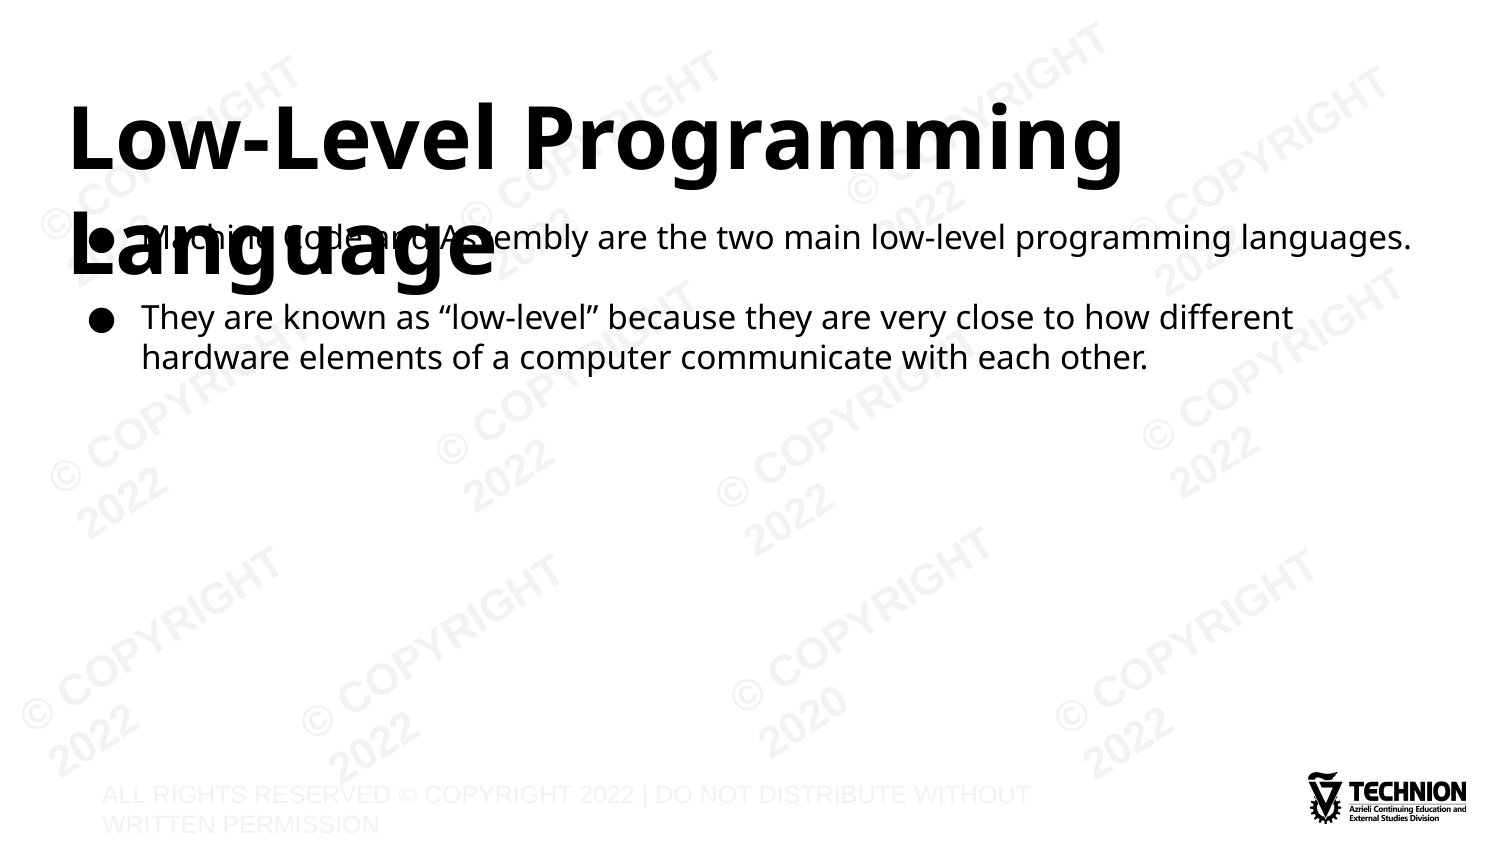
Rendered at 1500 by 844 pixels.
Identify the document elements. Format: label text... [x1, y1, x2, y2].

title Low-Level Programming Language [51, 67, 1449, 167]
subtitle Machine Code and Assembly are the two main low-level programming languages. They are known as “low-level” because they are very close to how different hardware elements of a computer communicate with each other. [51, 201, 1449, 740]
